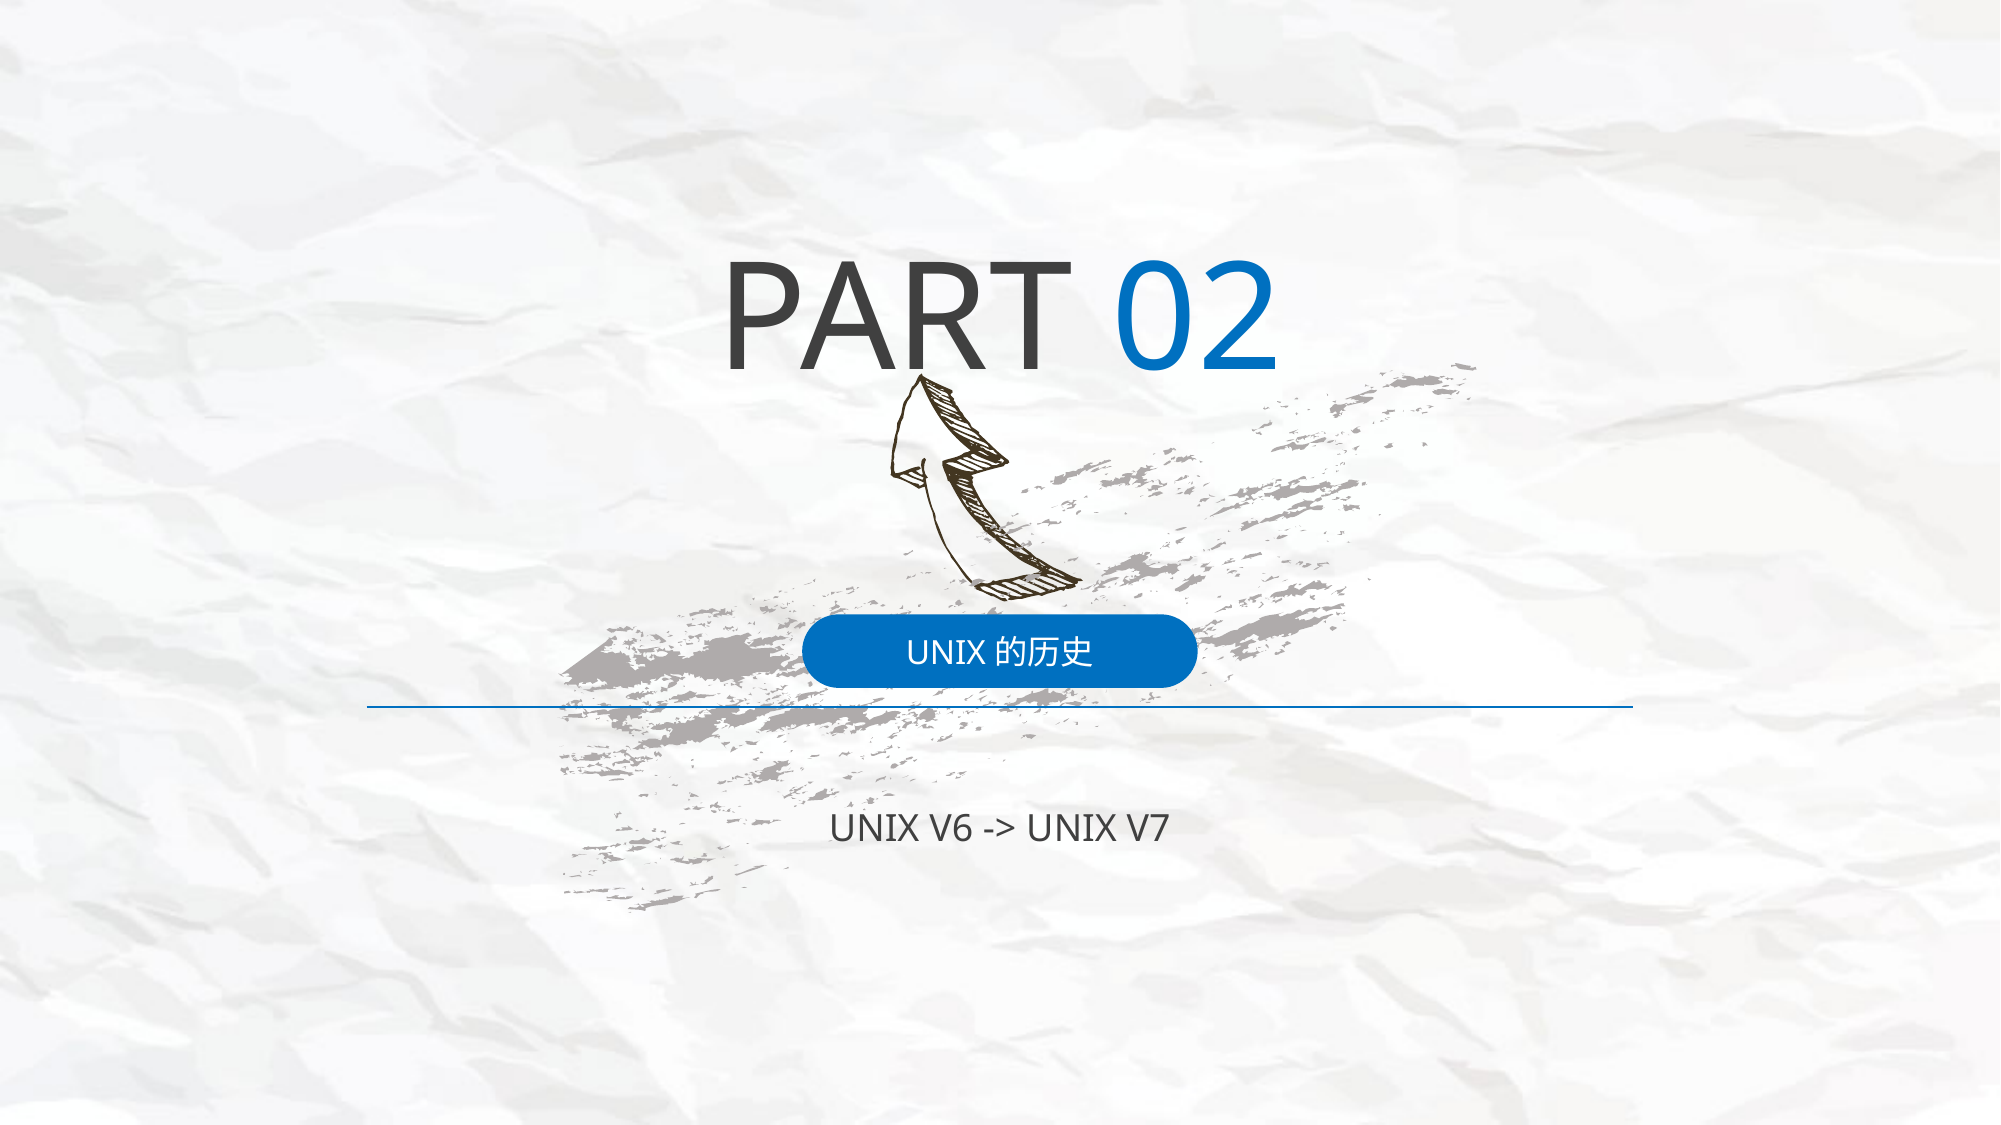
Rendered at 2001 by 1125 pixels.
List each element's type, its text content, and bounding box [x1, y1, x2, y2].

text_box [1350, 426, 1361, 434]
text_box [743, 759, 794, 786]
text_box [1174, 474, 1189, 484]
text_box [1033, 708, 1041, 714]
text_box [901, 609, 912, 613]
text_box [1013, 540, 1033, 552]
text_box UNIX的历史 [801, 613, 1199, 689]
text_box [903, 549, 914, 556]
text_box [573, 888, 611, 894]
text_box [656, 690, 721, 706]
text_box [723, 625, 734, 631]
text_box [1289, 429, 1299, 435]
text_box [870, 744, 893, 756]
text_box [1080, 576, 1120, 593]
text_box [975, 726, 984, 731]
text_box [1139, 692, 1162, 704]
text_box [1381, 409, 1396, 415]
text_box [596, 702, 612, 706]
text_box [968, 578, 988, 590]
text_box [1067, 556, 1079, 562]
text_box [627, 895, 691, 911]
text_box [814, 788, 840, 796]
text_box [686, 623, 710, 629]
text_box [945, 771, 956, 776]
text_box [886, 726, 902, 740]
text_box [759, 605, 776, 614]
text_box [1209, 475, 1360, 532]
text_box [606, 895, 634, 900]
text_box [890, 408, 972, 583]
text_box [1037, 518, 1062, 527]
text_box [1251, 419, 1273, 436]
text_box [558, 632, 808, 693]
text_box [1175, 486, 1196, 495]
text_box [829, 600, 849, 614]
text_box [948, 599, 964, 609]
text_box [734, 865, 768, 876]
text_box [1159, 541, 1170, 550]
text_box [606, 626, 637, 634]
text_box [1432, 388, 1460, 396]
text_box [890, 756, 918, 769]
text_box [1200, 561, 1215, 573]
text_box [1226, 568, 1241, 577]
text_box [1265, 580, 1333, 604]
text_box [1199, 493, 1216, 503]
text_box [932, 689, 947, 697]
text_box [1337, 530, 1345, 535]
text_box [1261, 575, 1280, 582]
text_box [857, 697, 885, 706]
text_box [1276, 534, 1288, 540]
text_box [759, 702, 776, 706]
text_box [1020, 734, 1037, 739]
text_box [1207, 541, 1227, 552]
text_box [635, 629, 644, 638]
text_box [1382, 372, 1454, 388]
text_box [755, 708, 941, 737]
text_box [1383, 442, 1394, 449]
text_box [937, 733, 953, 742]
text_box [1098, 464, 1168, 498]
text_box [670, 856, 716, 866]
text_box [964, 694, 974, 701]
text_box UNIX V6 -> UNIX V7 [331, 796, 1669, 856]
text_box [1281, 559, 1292, 564]
text_box [933, 408, 1083, 602]
text_box [1060, 499, 1077, 512]
text_box [731, 775, 745, 780]
text_box [1313, 561, 1330, 571]
text_box [1241, 551, 1263, 560]
text_box PART 02 [701, 212, 1298, 408]
text_box [1270, 432, 1327, 453]
text_box [765, 692, 796, 706]
text_box [978, 689, 988, 694]
text_box [782, 781, 814, 796]
text_box [561, 698, 583, 706]
text_box [641, 700, 652, 706]
text_box [725, 694, 751, 706]
text_box [1101, 551, 1198, 587]
text_box [1034, 485, 1046, 491]
text_box [997, 708, 1014, 714]
text_box [793, 622, 806, 629]
text_box [1000, 522, 1033, 536]
text_box [1020, 488, 1030, 494]
text_box [831, 590, 844, 595]
text_box [1174, 527, 1187, 531]
text_box [955, 771, 967, 779]
text_box [907, 700, 923, 706]
text_box [666, 630, 673, 637]
text_box [625, 686, 658, 701]
text_box [1175, 536, 1186, 545]
text_box [1352, 445, 1360, 451]
text_box [596, 856, 626, 865]
text_box [786, 630, 793, 637]
text_box [694, 889, 721, 899]
text_box [867, 600, 879, 606]
text_box [794, 687, 829, 702]
text_box [689, 608, 736, 618]
text_box [557, 708, 666, 735]
text_box [1221, 558, 1236, 566]
text_box [571, 708, 787, 777]
text_box [846, 586, 860, 595]
text_box [990, 521, 1015, 532]
text_box [987, 606, 997, 613]
text_box [1174, 573, 1206, 592]
text_box [559, 754, 570, 759]
text_box [1192, 603, 1346, 662]
text_box [653, 888, 673, 895]
picture [0, 0, 2000, 1125]
text_box [700, 875, 714, 886]
text_box [1328, 384, 1378, 418]
text_box [1163, 447, 1177, 455]
text_box [842, 773, 853, 780]
text_box [977, 695, 988, 702]
text_box [962, 710, 979, 715]
text_box [716, 780, 733, 785]
text_box [982, 700, 998, 706]
text_box [1378, 372, 1387, 377]
text_box [1050, 459, 1112, 485]
text_box [1331, 586, 1347, 596]
text_box [958, 578, 967, 585]
text_box [777, 617, 798, 630]
text_box [689, 881, 699, 887]
text_box [1326, 439, 1343, 445]
text_box [1021, 571, 1042, 583]
text_box [1451, 363, 1477, 371]
text_box [875, 775, 887, 783]
text_box [838, 751, 853, 757]
text_box [765, 684, 789, 696]
text_box [1238, 593, 1262, 608]
text_box [1410, 407, 1422, 412]
text_box [906, 573, 916, 580]
text_box [1003, 689, 1088, 706]
text_box [560, 766, 576, 776]
text_box [976, 535, 996, 544]
text_box [1295, 560, 1312, 568]
text_box [1163, 454, 1197, 466]
text_box [959, 722, 969, 730]
text_box [1133, 592, 1143, 599]
